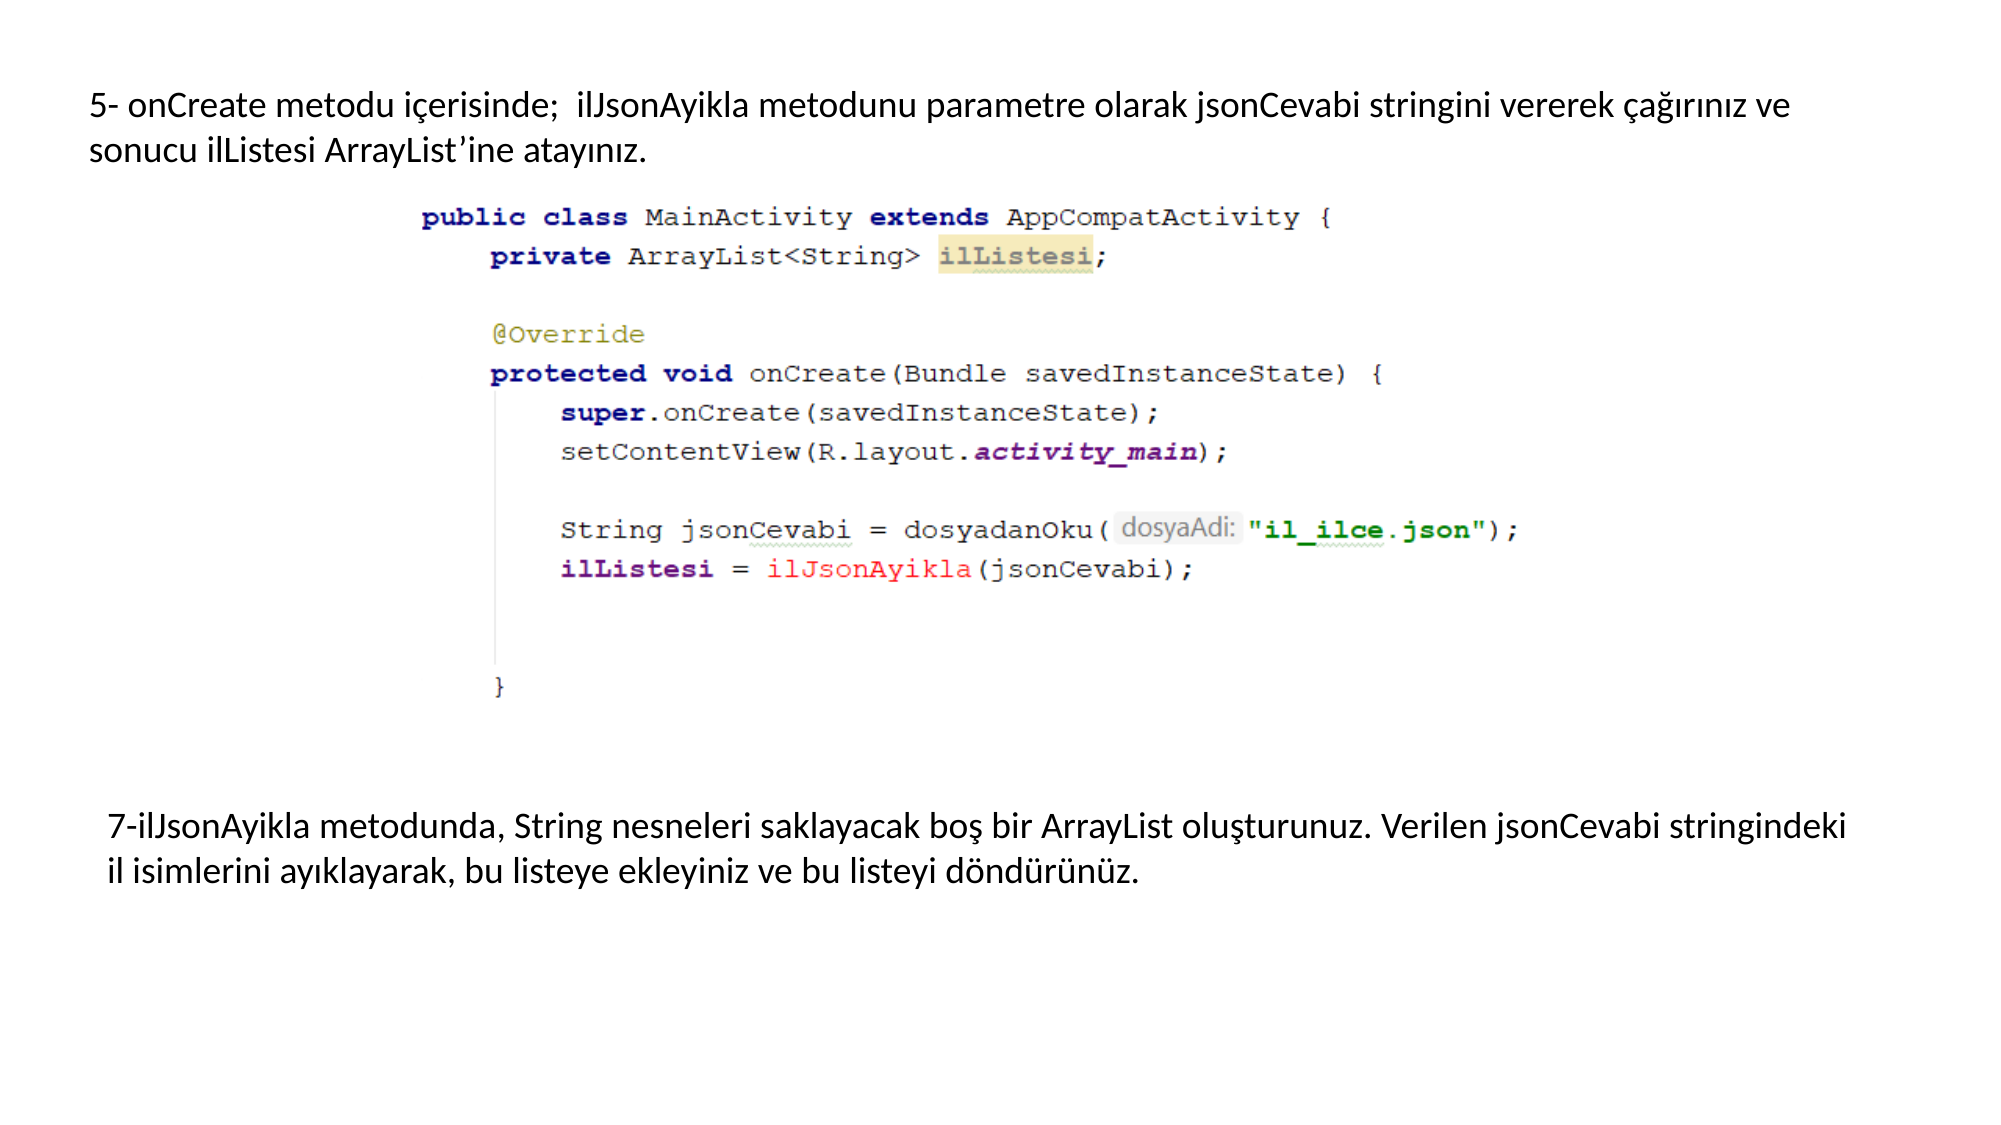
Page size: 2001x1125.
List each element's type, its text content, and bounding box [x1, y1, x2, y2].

picture [421, 205, 1533, 716]
text_box 7-ilJsonAyikla metodunda, String nesneleri saklayacak boş bir ArrayList oluşturunuz. Verilen jsonCevabi stringindeki il isimlerini ayıklayarak, bu listeye ekleyiniz ve bu listeyi döndürünüz. [92, 793, 1880, 899]
text_box 5- onCreate metodu içerisinde; ilJsonAyikla metodunu parametre olarak jsonCevabi stringini vererek çağırınız ve sonucu ilListesi ArrayList’ine atayınız. [73, 72, 1880, 177]
